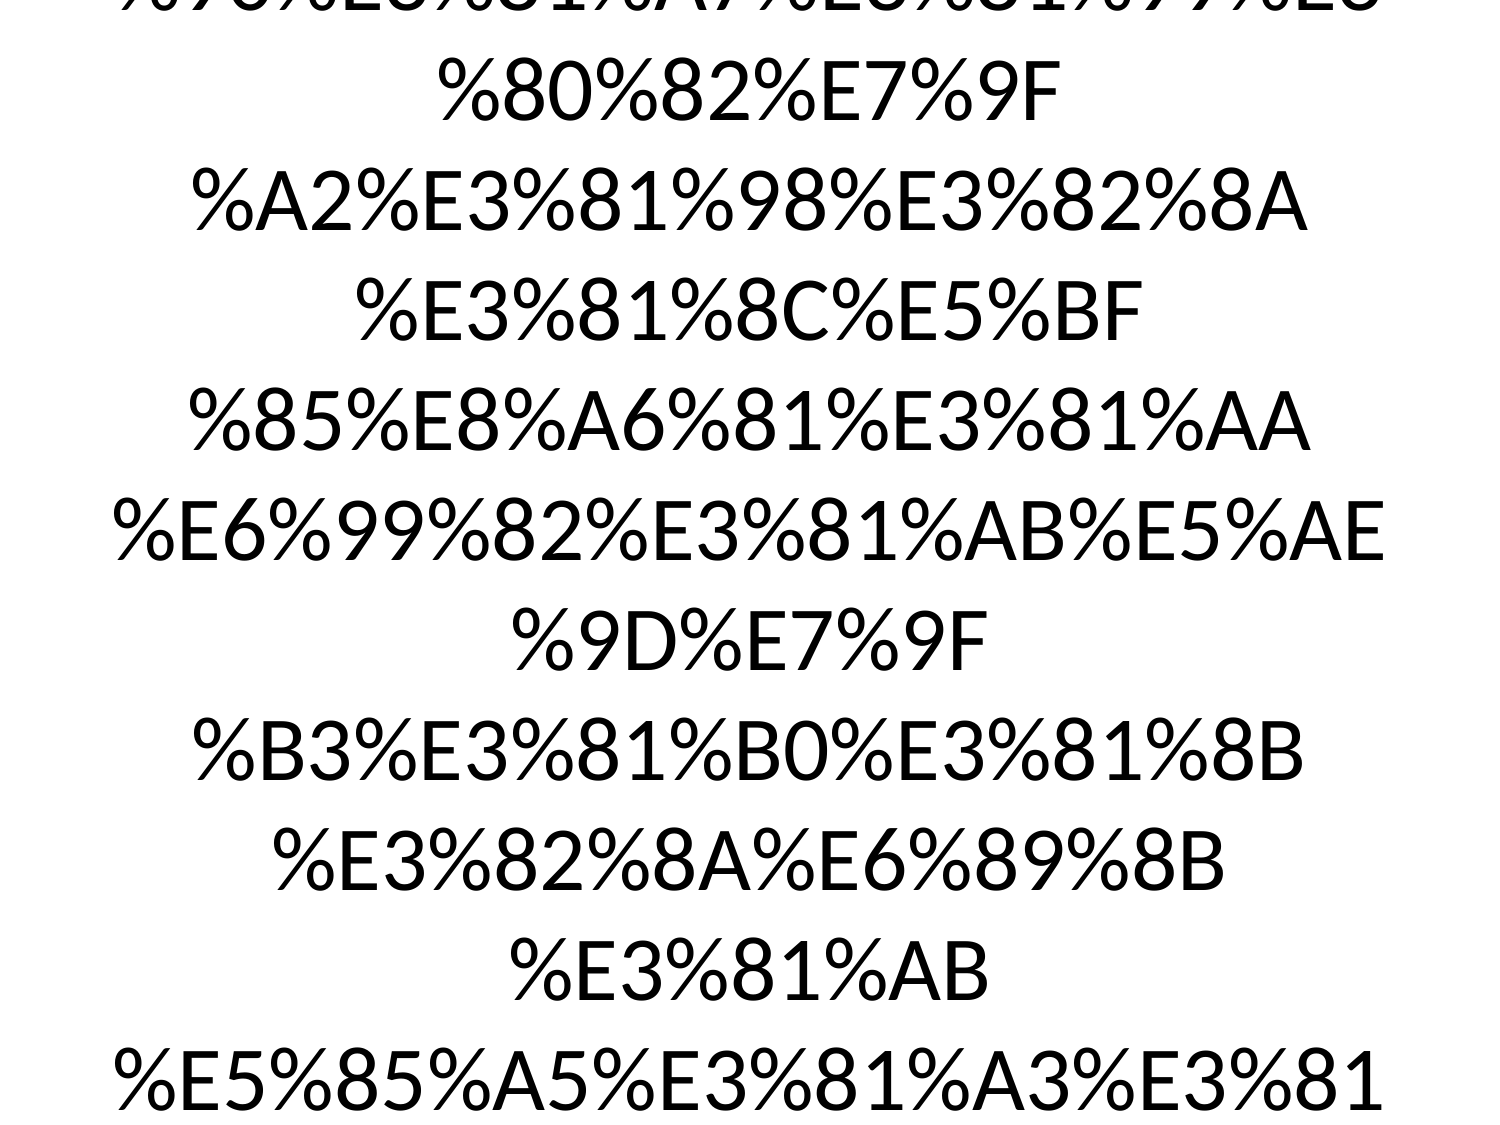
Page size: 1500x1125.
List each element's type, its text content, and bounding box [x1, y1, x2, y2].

title - **研究と探索のリソース配分:** 研究と探索はどちらもコンパスや石版・矢じりといったリソースを消費します。**限られたリソースをどちらに振り向けるか**の判断が難しいところですが、基本は**研究トラックの要求を優先し、余力が出たら探索に回す**形になります ([アルナック攻略：②基本的な考え方｜京大シミュ研](https://note.com/ku_simken/n/ncbc99c958430#:~:text=%E2%91%B6%E5%BD%93%E7%84%B6%E3%81%AA%E3%81%8C%E3%82%89%E7%8A%B6%E6%B3%81%E6%AC%A1%E7%AC%AC%20%E7%A0%94%E7%A9%B6%E3%83%88%E3%83%A9%E3%83%83%E3%82%AF%E3%81%A7%E6%AC%A1%E3%81%AB%E5%BF%85%E8%A6%81%E3%81%AA%E8%B3%87%E6%BA%90%E3%81%93%E3%81%9D%E3%80%81%E6%9C%80%E3%82%82%E5%BF%85%E8%A6%81%E3%81%AA%E8%B3%87%E6%BA%90%E3%81%A7%E3%81%99%E3%80%82%E7%9F%A2%E3%81%98%E3%82%8A%E3%81%8C%E5%BF%85%E8%A6%81%E3%81%AA%E6%99%82%E3%81%AB%E5%AE%9D%E7%9F%B3%E3%81%B0%E3%81%8B%E3%82%8A%E6%89%8B%E3%81%AB%E5%85%A5%E3%81%A3%E3%81%A6%E3%81%97%E3%81%BE%E3%81%86%E3%81%A8%E3%80%81%E8%B2%A0%E3%81%91%E3%81%A6%E3%81%97%E3%81%BE%E3%81%84%E3%81%BE%E3%81%99%E3%80%82))。例えば次の研究ステップに矢じり2個必要であれば、まずそれを満たすことを考えます。満たせそうであれば、残りリソースでコンパスを貯めて探索に行く、という流れです。上級者はこの配分が非常に上手く、無駄なく両立させています。**一方に全振りし過ぎるともう一方がゼロになる**極端な結果を避け、**研究トラックでリードしつつ1～2回は探索もする**くらいのバランスが理想です。特に序盤～中盤は研究＞探索、終盤は探索＞研究のイメージで最後帳尻を合わせると良いでしょう。 [75, 45, 1425, 233]
